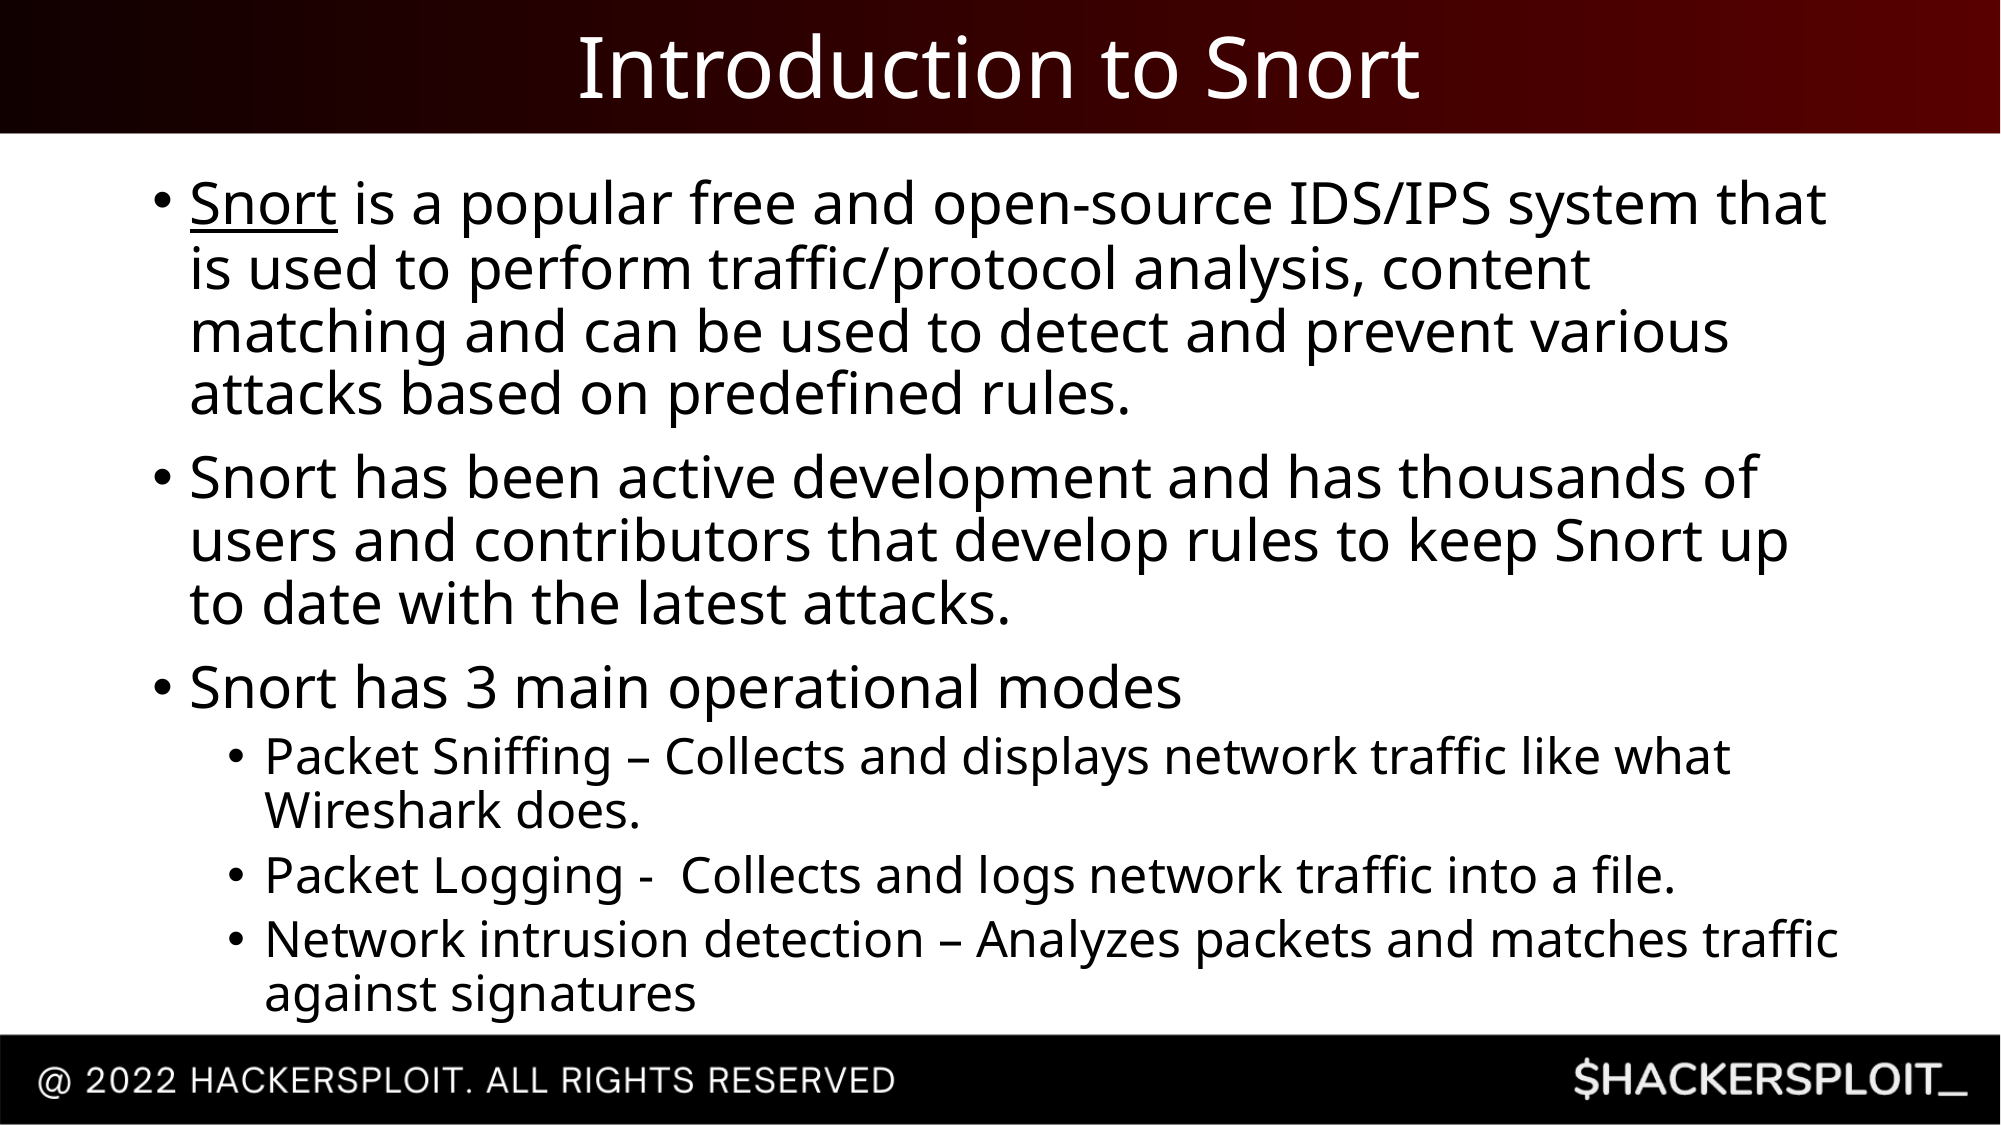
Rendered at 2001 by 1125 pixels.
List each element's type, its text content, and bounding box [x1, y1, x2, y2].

list Snort is a popular free and open-source IDS/IPS system that is used to perform traffic/protocol analysis, content matching and can be used to detect and prevent various attacks based on predefined rules. Snort has been active development and has thousands of users and contributors that develop rules to keep Snort up to date with the latest attacks. Snort has 3 main operational modes Packet Sniffing – Collects and displays network traffic like what Wireshark does. Packet Logging - Collects and logs network traffic into a file. Network intrusion detection – Analyzes packets and matches traffic against signatures [137, 160, 1863, 1007]
picture [0, 0, 2001, 1125]
title Introduction to Snort [137, 16, 1863, 125]
